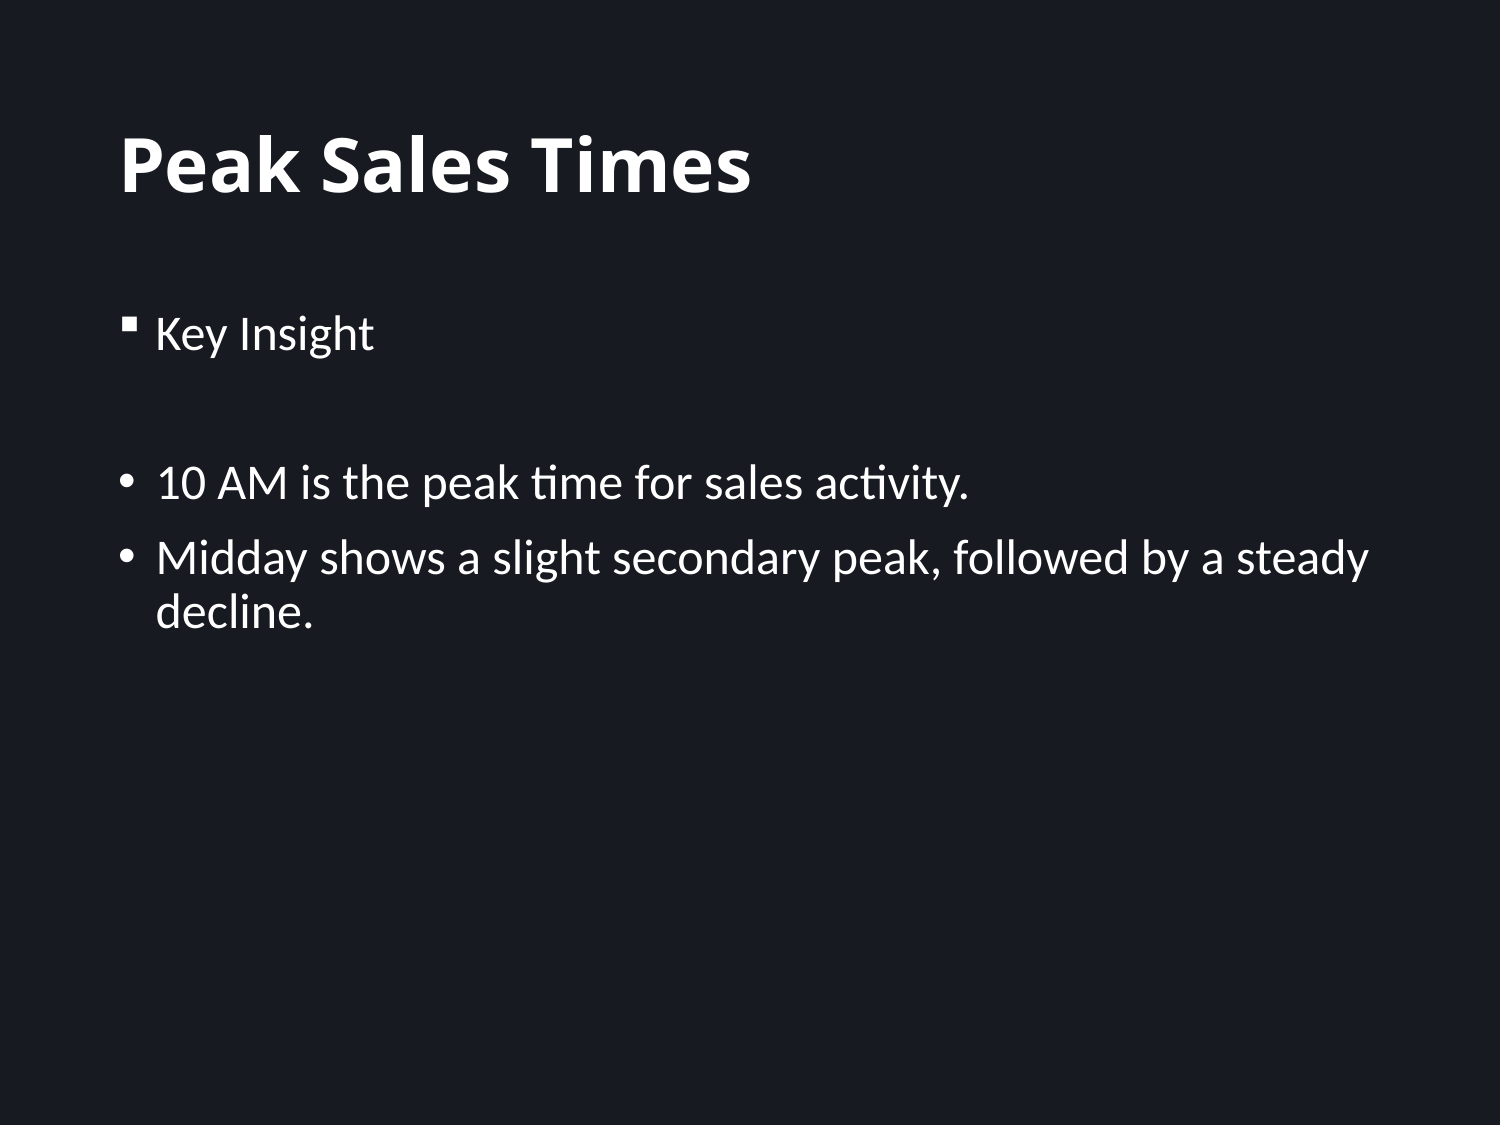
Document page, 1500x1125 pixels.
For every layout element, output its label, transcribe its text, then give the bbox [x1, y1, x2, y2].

list Key Insight 10 AM is the peak time for sales activity. Midday shows a slight secondary peak, followed by a steady decline. [103, 299, 1397, 1014]
title Peak Sales Times [103, 59, 1397, 278]
